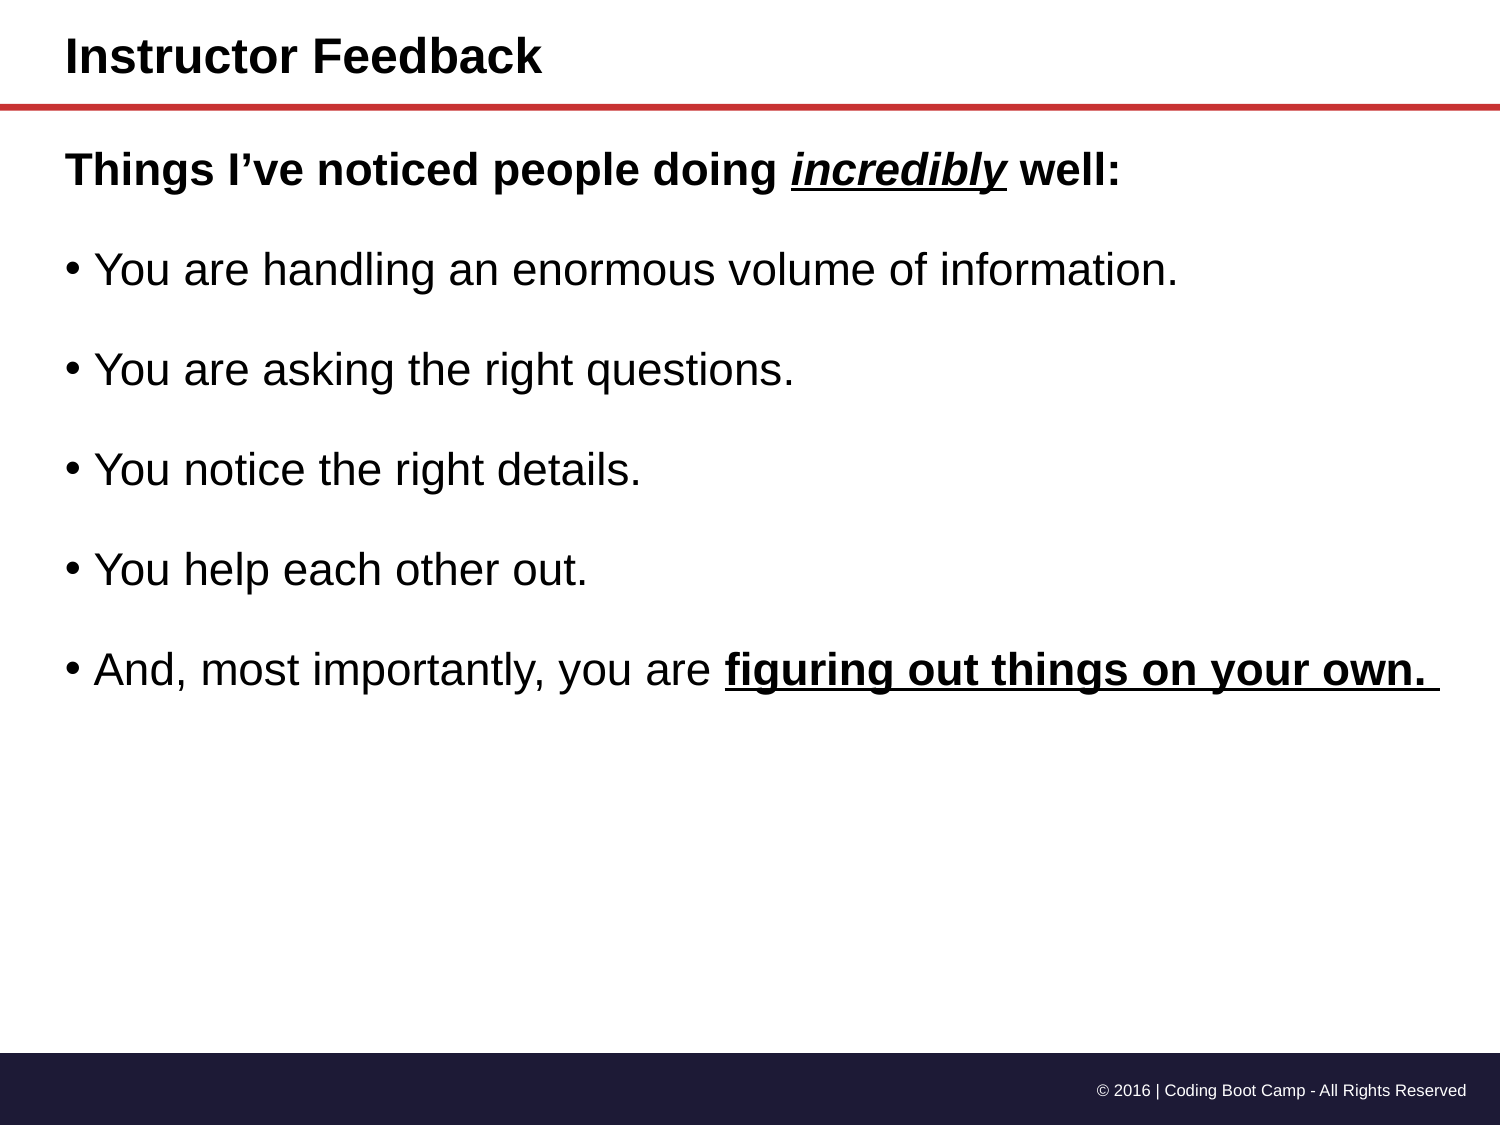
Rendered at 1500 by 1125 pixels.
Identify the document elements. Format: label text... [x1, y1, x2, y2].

text_box Instructor Feedback [50, 0, 948, 108]
text_box Things I’ve noticed people doing incredibly well: You are handling an enormous volume of information. You are asking the right questions. You notice the right details. You help each other out. And, most importantly, you are figuring out things on your own. [50, 125, 1484, 863]
